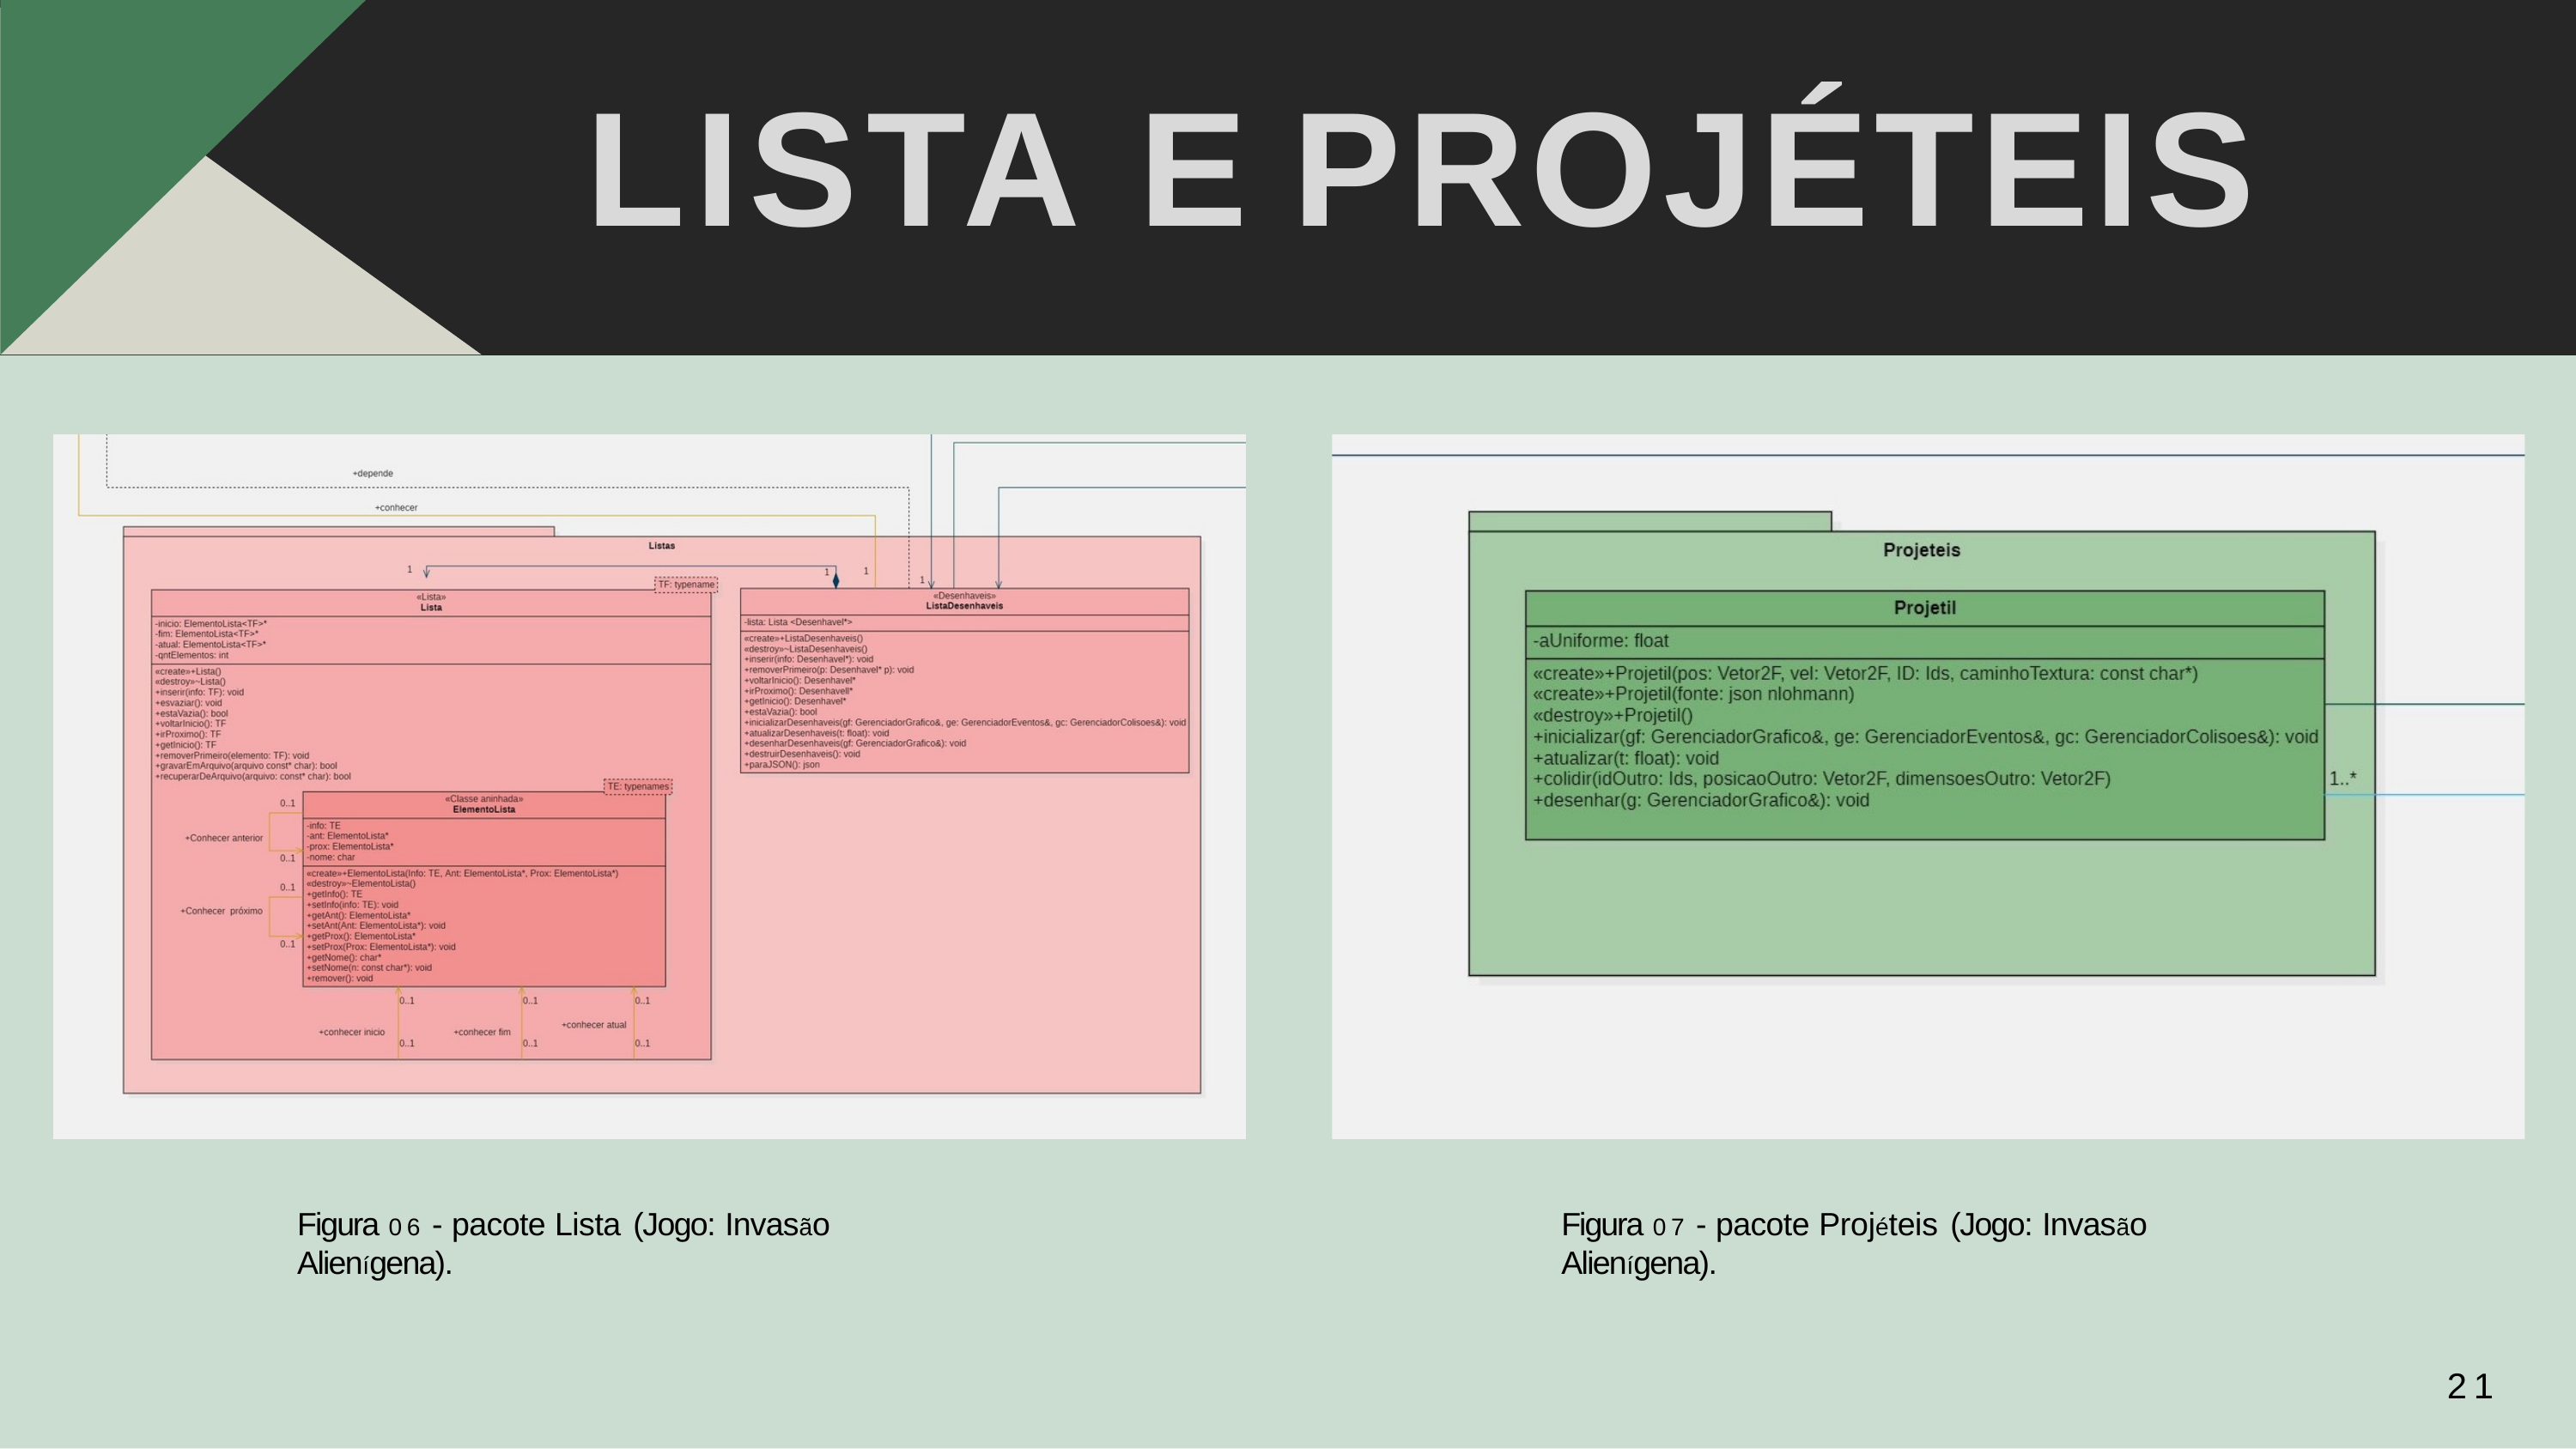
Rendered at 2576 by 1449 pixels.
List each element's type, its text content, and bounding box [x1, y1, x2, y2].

text_box Figura 07 - pacote Projéteis (Jogo: Invasão Alienígena). [1559, 1201, 2293, 1281]
text_box [1332, 434, 2525, 1139]
text_box [53, 434, 1246, 1139]
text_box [0, 0, 2576, 356]
text_box Figura 06 - pacote Lista (Jogo: Invasão Alienígena). [295, 1201, 975, 1281]
text_box 21 [2445, 1361, 2502, 1406]
